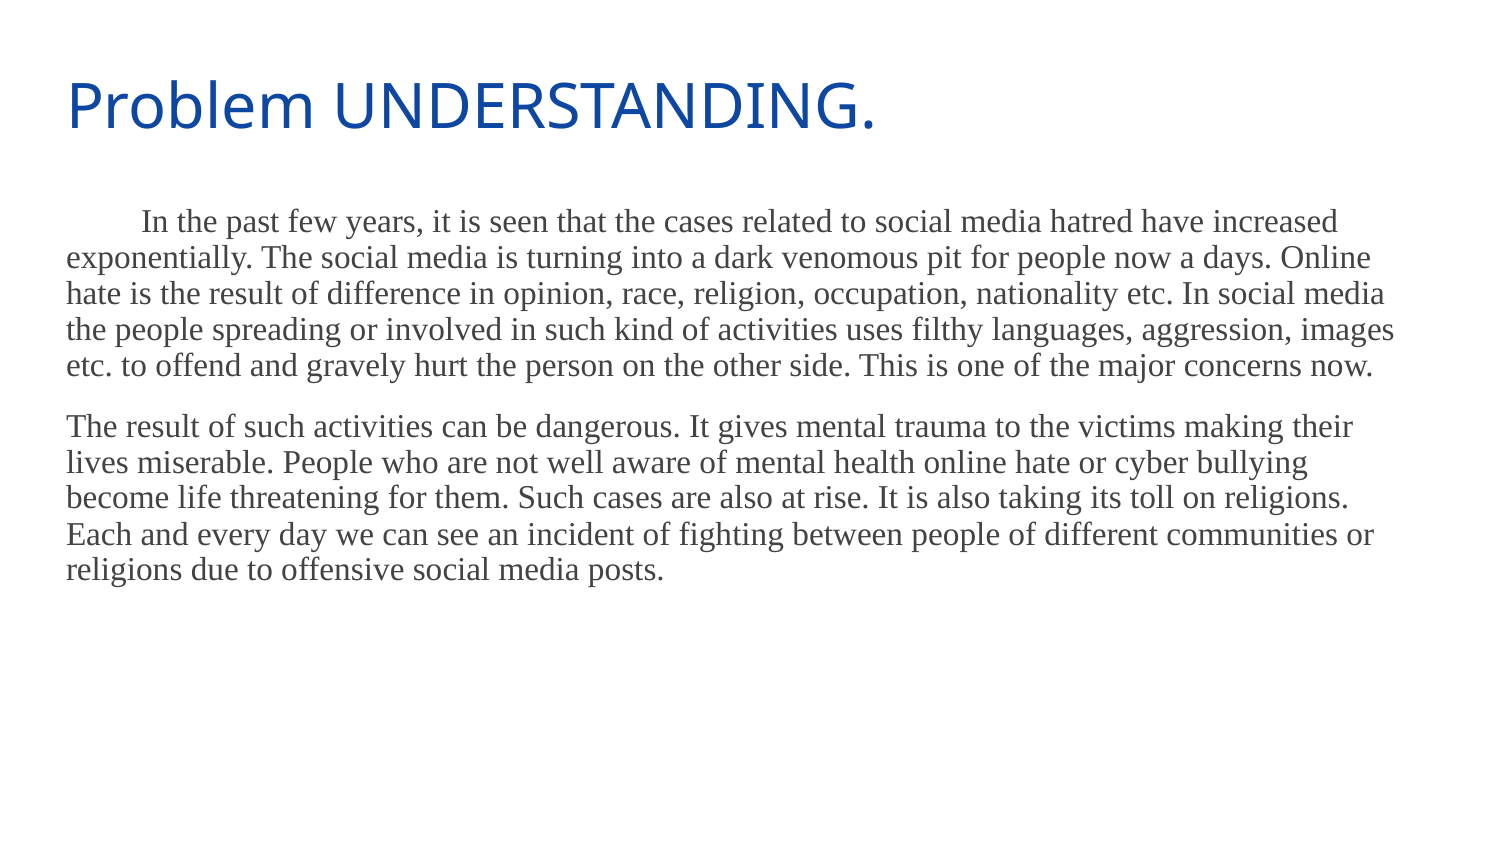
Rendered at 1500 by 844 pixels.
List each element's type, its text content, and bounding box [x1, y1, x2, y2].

list In the past few years, it is seen that the cases related to social media hatred have increased exponentially. The social media is turning into a dark venomous pit for people now a days. Online hate is the result of difference in opinion, race, religion, occupation, nationality etc. In social media the people spreading or involved in such kind of activities uses filthy languages, aggression, images etc. to offend and gravely hurt the person on the other side. This is one of the major concerns now. The result of such activities can be dangerous. It gives mental trauma to the victims making their lives miserable. People who are not well aware of mental health online hate or cyber bullying become life threatening for them. Such cases are also at rise. It is also taking its toll on religions. Each and every day we can see an incident of fighting between people of different communities or religions due to offensive social media posts. [51, 189, 1416, 694]
title Problem UNDERSTANDING. [51, 58, 1449, 157]
